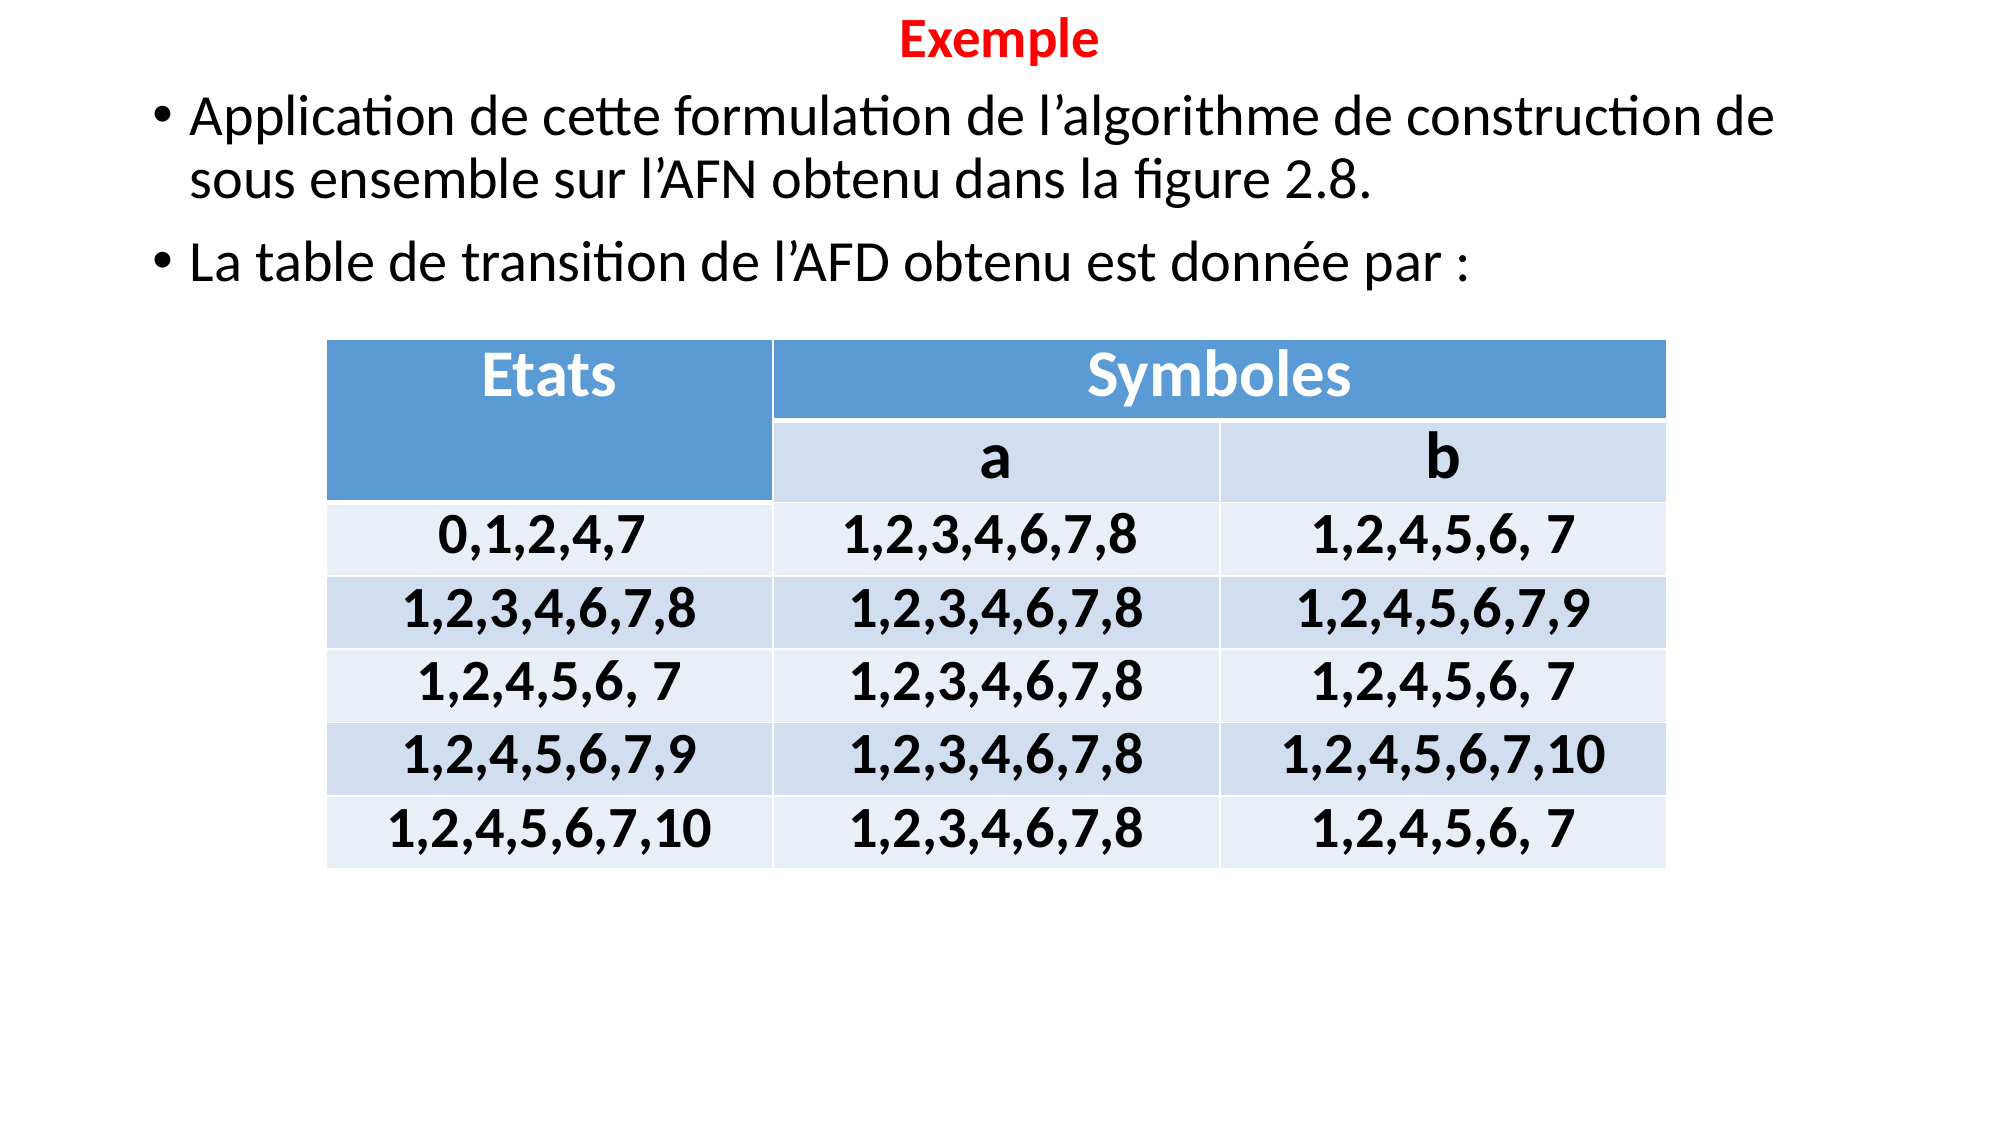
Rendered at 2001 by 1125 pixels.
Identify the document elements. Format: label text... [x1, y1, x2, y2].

table_header Symboles [774, 340, 1666, 418]
table_cell 1,2,3,4,6,7,8 [774, 723, 1219, 795]
table_cell 0,1,2,4,7 [327, 505, 772, 575]
table_cell 1,2,3,4,6,7,8 [774, 503, 1219, 575]
table_cell 1,2,4,5,6,7,9 [1221, 577, 1666, 648]
table_cell 1,2,3,4,6,7,8 [774, 650, 1219, 722]
table_cell 1,2,4,5,6,7,10 [1221, 723, 1666, 795]
title Exemple [137, 0, 1863, 77]
table_cell 1,2,3,4,6,7,8 [774, 797, 1219, 868]
table_cell 1,2,3,4,6,7,8 [327, 577, 772, 648]
table_cell 1,2,4,5,6, 7 [1221, 797, 1666, 868]
table_cell 1,2,3,4,6,7,8 [774, 577, 1219, 648]
table_cell 1,2,4,5,6, 7 [1221, 503, 1666, 575]
list Application de cette formulation de l’algorithme de construction de sous ensemble sur l’AFN obtenu dans la figure 2.8. La table de transition de l’AFD obtenu est donnée par : [137, 77, 1863, 1063]
table_cell a [774, 423, 1219, 502]
table_cell 1,2,4,5,6, 7 [1221, 650, 1666, 722]
table_cell b [1221, 423, 1666, 502]
table_cell 1,2,4,5,6,7,10 [327, 797, 772, 868]
table_cell 1,2,4,5,6, 7 [327, 650, 772, 722]
table_cell 1,2,4,5,6,7,9 [327, 723, 772, 795]
table_header Etats [327, 340, 772, 500]
